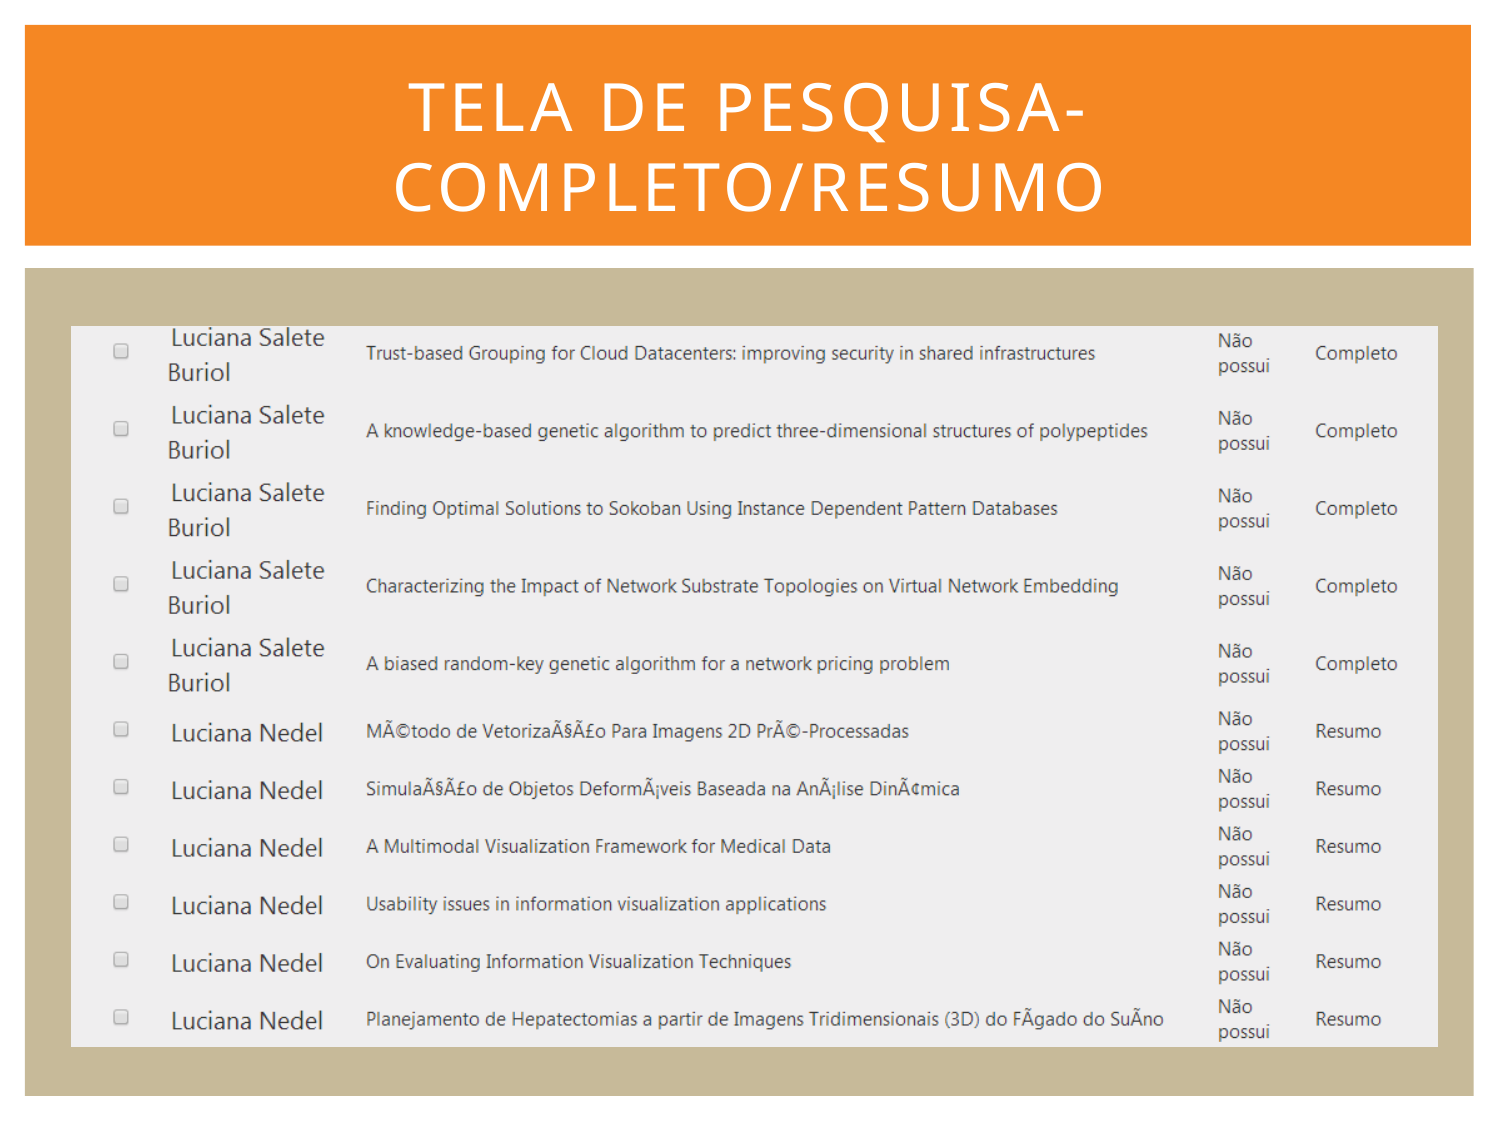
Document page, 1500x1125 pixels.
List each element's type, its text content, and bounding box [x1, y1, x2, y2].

picture [70, 325, 1438, 1047]
title Tela de Pesquisa- Completo/resumo [62, 58, 1438, 232]
